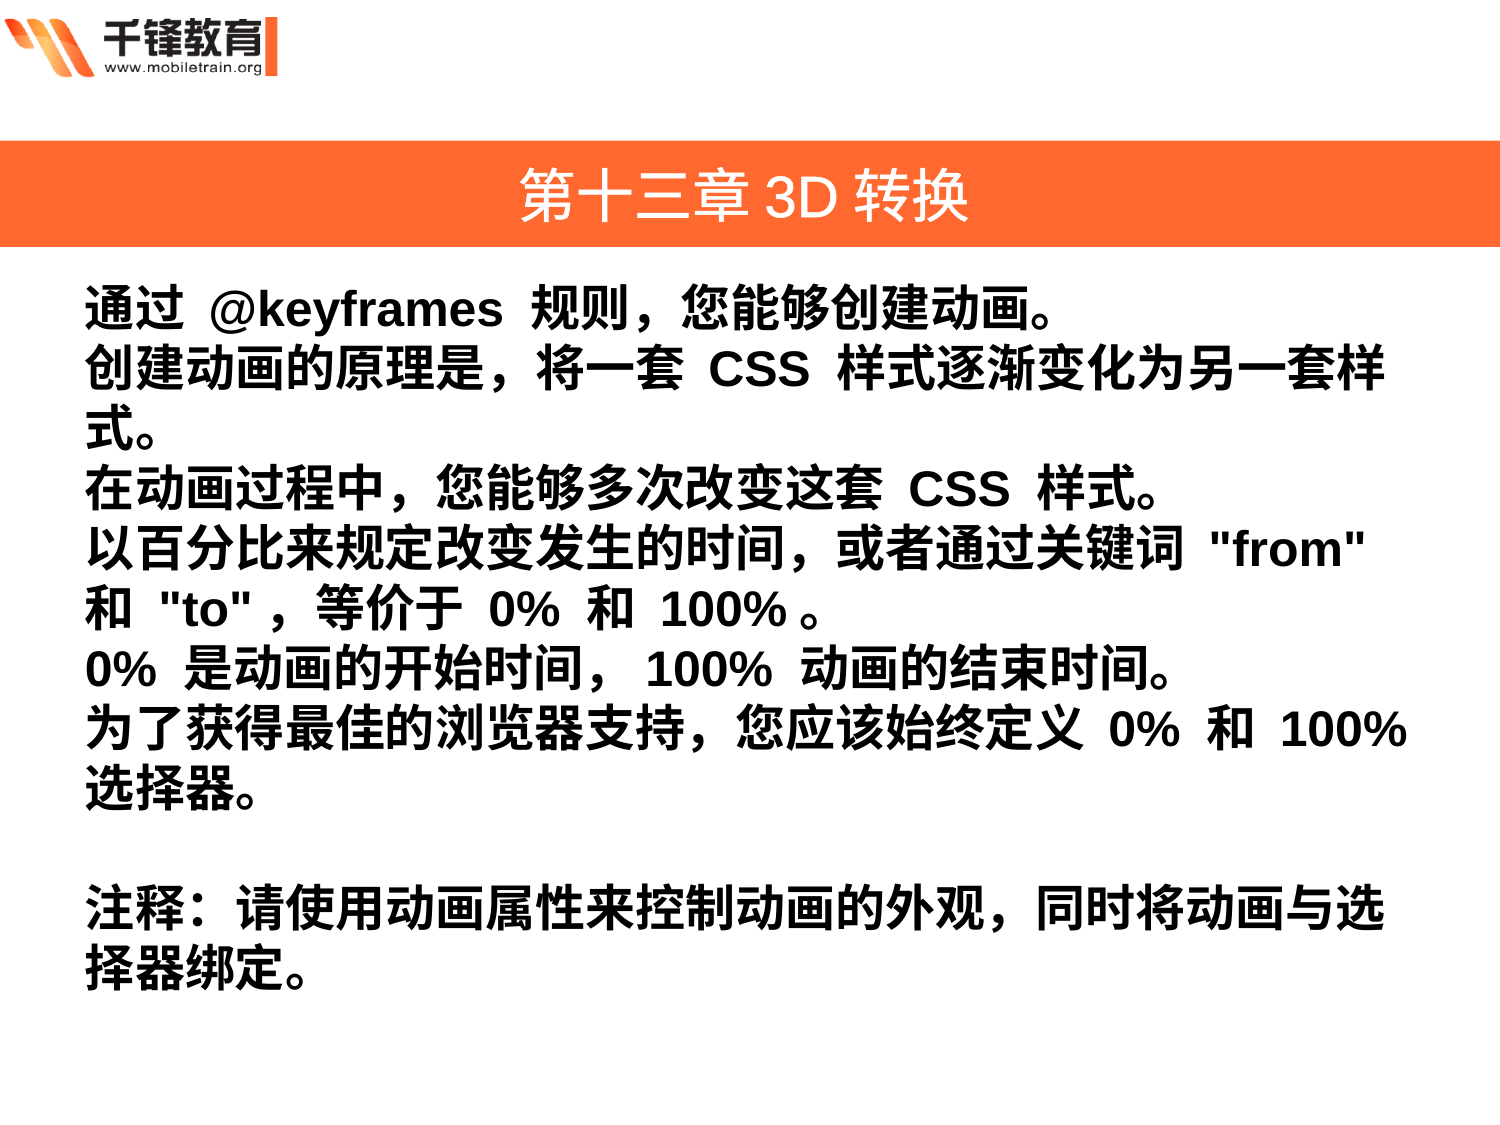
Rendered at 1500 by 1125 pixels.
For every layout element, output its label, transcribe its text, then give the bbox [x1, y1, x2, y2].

text_box 通过 @keyframes 规则，您能够创建动画。 创建动画的原理是，将一套 CSS 样式逐渐变化为另一套样式。 在动画过程中，您能够多次改变这套 CSS 样式。 以百分比来规定改变发生的时间，或者通过关键词 "from" 和 "to"，等价于 0% 和 100%。 0% 是动画的开始时间，100% 动画的结束时间。 为了获得最佳的浏览器支持，您应该始终定义 0% 和 100% 选择器。 注释：请使用动画属性来控制动画的外观，同时将动画与选择器绑定。 [70, 269, 1430, 1115]
picture [3, 18, 261, 79]
text_box 第十三章3D转换 [0, 140, 1500, 247]
